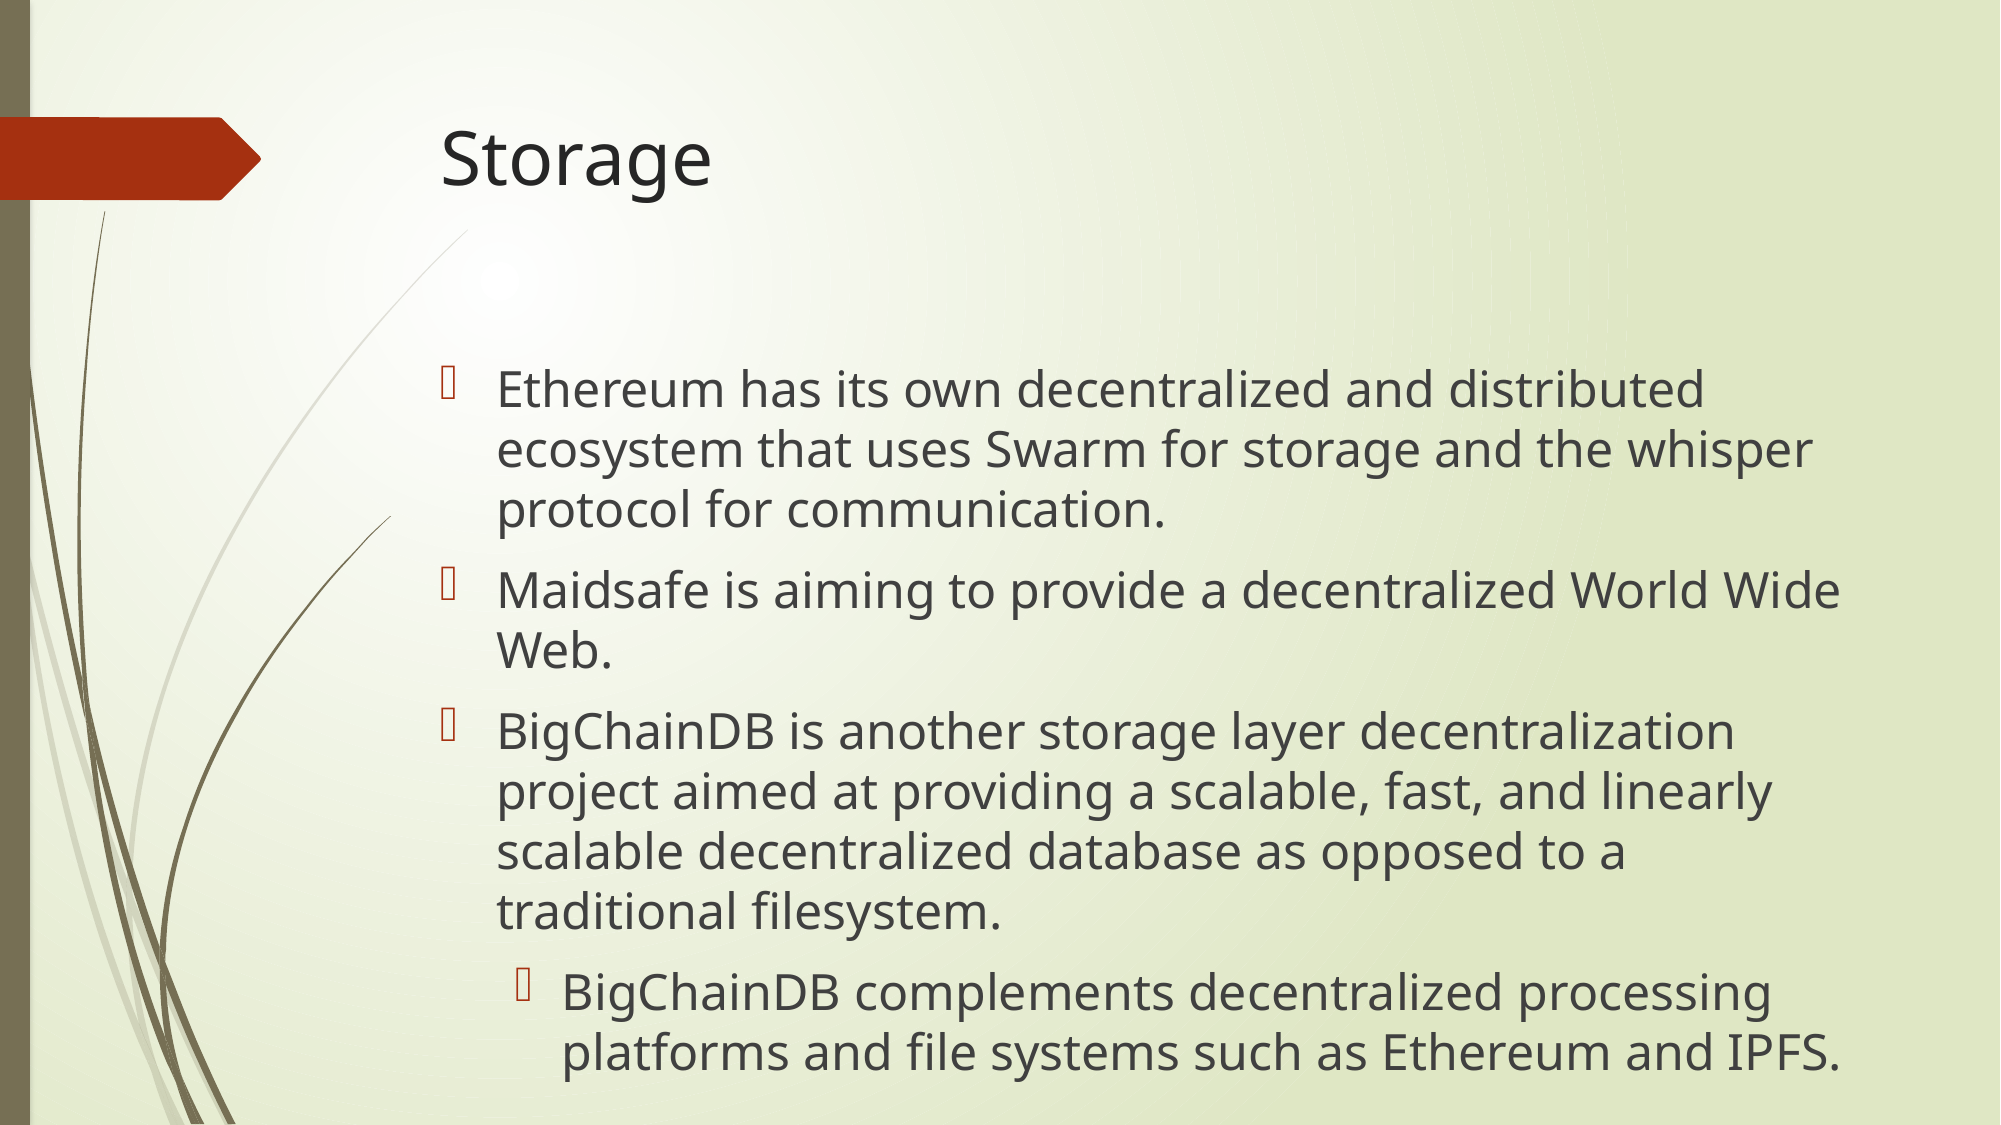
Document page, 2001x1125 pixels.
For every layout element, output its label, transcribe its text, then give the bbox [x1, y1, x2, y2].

title Storage [425, 102, 1888, 313]
list Ethereum has its own decentralized and distributed ecosystem that uses Swarm for storage and the whisper protocol for communication. Maidsafe is aiming to provide a decentralized World Wide Web. BigChainDB is another storage layer decentralization project aimed at providing a scalable, fast, and linearly scalable decentralized database as opposed to a traditional filesystem. BigChainDB complements decentralized processing platforms and file systems such as Ethereum and IPFS. [424, 350, 1888, 970]
